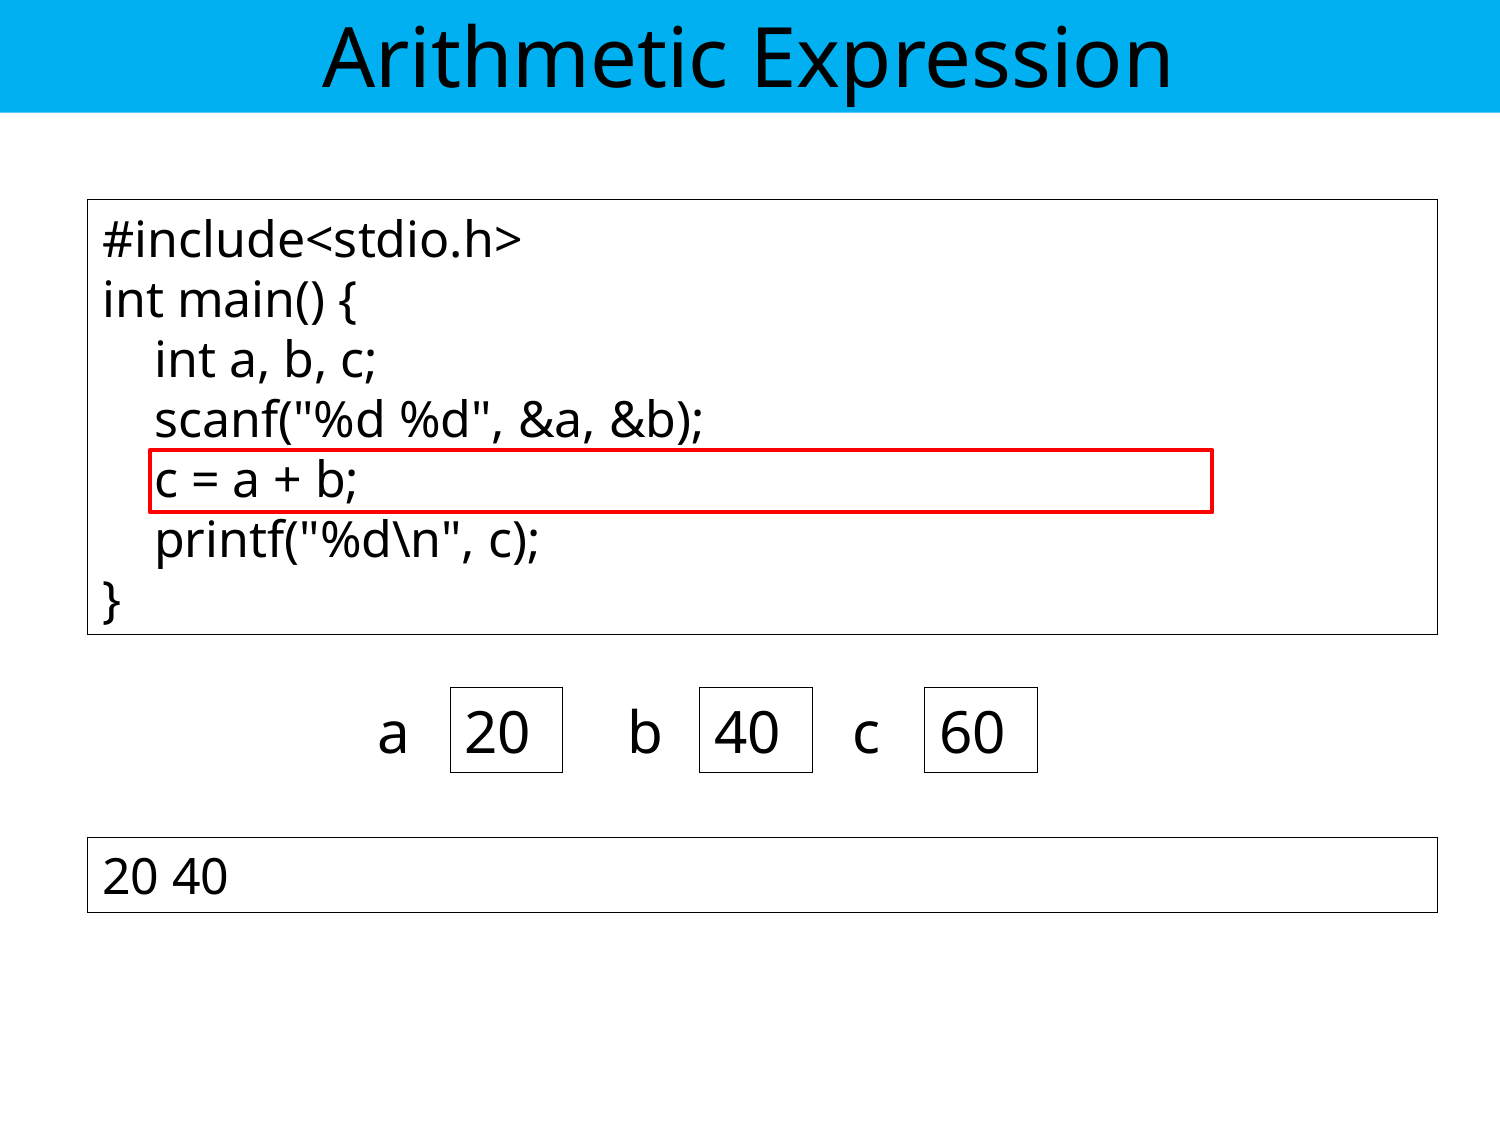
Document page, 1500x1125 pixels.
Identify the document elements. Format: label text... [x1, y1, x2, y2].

text_box 20 40 [87, 837, 1438, 913]
text_box 40 [725, 687, 813, 773]
text_box 60 [950, 687, 1038, 773]
text_box c [837, 687, 950, 773]
text_box [148, 448, 1214, 514]
text_box 20 [475, 687, 563, 773]
text_box Arithmetic Expression [0, 0, 1500, 113]
text_box #include<stdio.h> int main() { int a, b, c; scanf("%d %d", &a, &b); c = a + b; printf("%d\n", c); } [87, 199, 1438, 635]
text_box b [612, 687, 725, 773]
text_box a [362, 687, 475, 773]
